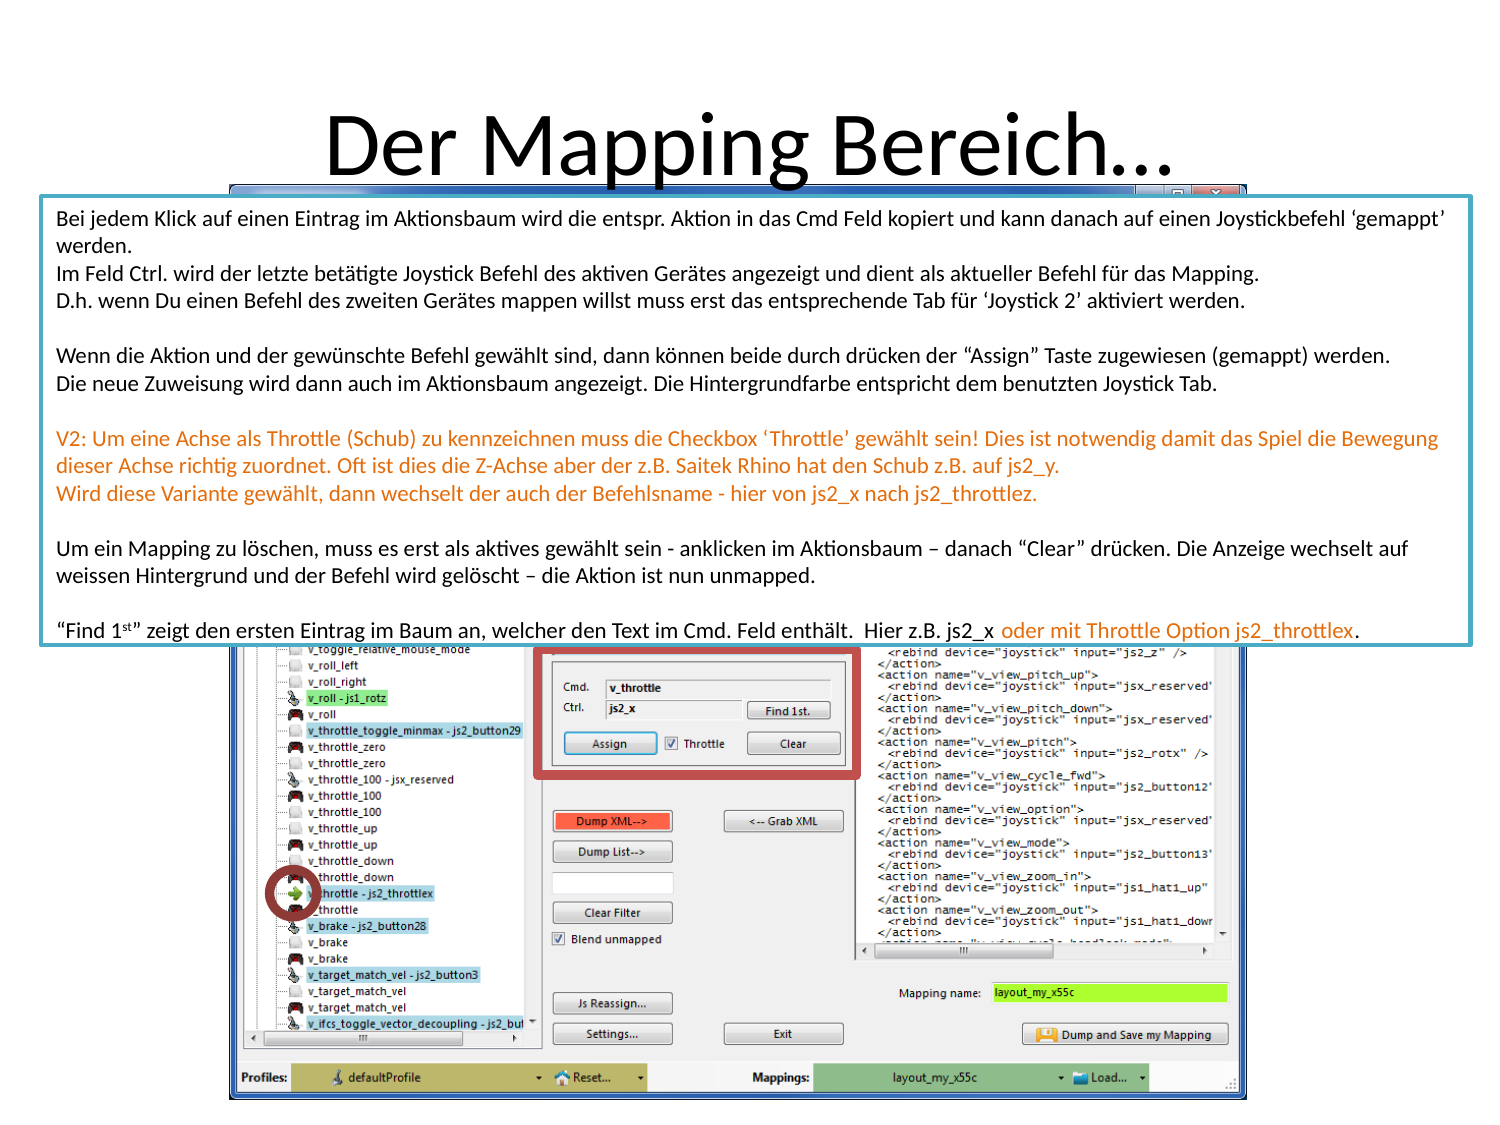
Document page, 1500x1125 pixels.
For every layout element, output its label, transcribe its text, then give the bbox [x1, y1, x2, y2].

text_box Bei jedem Klick auf einen Eintrag im Aktionsbaum wird die entspr. Aktion in das Cmd Feld kopiert und kann danach auf einen Joystickbefehl ‘gemappt’ werden. Im Feld Ctrl. wird der letzte betätigte Joystick Befehl des aktiven Gerätes angezeigt und dient als aktueller Befehl für das Mapping. D.h. wenn Du einen Befehl des zweiten Gerätes mappen willst muss erst das entsprechende Tab für ‘Joystick 2’ aktiviert werden. Wenn die Aktion und der gewünschte Befehl gewählt sind, dann können beide durch drücken der “Assign” Taste zugewiesen (gemappt) werden. Die neue Zuweisung wird dann auch im Aktionsbaum angezeigt. Die Hintergrundfarbe entspricht dem benutzten Joystick Tab. V2: Um eine Achse als Throttle (Schub) zu kennzeichnen muss die Checkbox ‘Throttle’ gewählt sein! Dies ist notwendig damit das Spiel die Bewegung dieser Achse richtig zuordnet. Oft ist dies die Z-Achse aber der z.B. Saitek Rhino hat den Schub z.B. auf js2_y. Wird diese Variante gewählt, dann wechselt der auch der Befehlsname - hier von js2_x nach js2_throttlez. Um ein Mapping zu löschen, muss es erst als aktives gewählt sein - anklicken im Aktionsbaum – danach “Clear” drücken. Die Anzeige wechselt auf weissen Hintergrund und der Befehl wird gelöscht – die Aktion ist nun unmapped. “Find 1st” zeigt den ersten Eintrag im Baum an, welcher den Text im Cmd. Feld enthält. Hier z.B. js2_x oder mit Throttle Option js2_throttlex. [39, 194, 224, 647]
title Der Mapping Bereich… [75, 45, 1425, 194]
picture [229, 184, 1247, 1100]
text_box Bei jedem Klick auf einen Eintrag im Aktionsbaum wird die entspr. Aktion in das Cmd Feld kopiert und kann danach auf einen Joystickbefehl ‘gemappt’ werden. Im Feld Ctrl. wird der letzte betätigte Joystick Befehl des aktiven Gerätes angezeigt und dient als aktueller Befehl für das Mapping. D.h. wenn Du einen Befehl des zweiten Gerätes mappen willst muss erst das entsprechende Tab für ‘Joystick 2’ aktiviert werden. Wenn die Aktion und der gewünschte Befehl gewählt sind, dann können beide durch drücken der “Assign” Taste zugewiesen (gemappt) werden. Die neue Zuweisung wird dann auch im Aktionsbaum angezeigt. Die Hintergrundfarbe entspricht dem benutzten Joystick Tab. V2: Um eine Achse als Throttle (Schub) zu kennzeichnen muss die Checkbox ‘Throttle’ gewählt sein! Dies ist notwendig damit das Spiel die Bewegung dieser Achse richtig zuordnet. Oft ist dies die Z-Achse aber der z.B. Saitek Rhino hat den Schub z.B. auf js2_y. Wird diese Variante gewählt, dann wechselt der auch der Befehlsname - hier von js2_x nach js2_throttlez. Um ein Mapping zu löschen, muss es erst als aktives gewählt sein - anklicken im Aktionsbaum – danach “Clear” drücken. Die Anzeige wechselt auf weissen Hintergrund und der Befehl wird gelöscht – die Aktion ist nun unmapped. “Find 1st” zeigt den ersten Eintrag im Baum an, welcher den Text im Cmd. Feld enthält. Hier z.B. js2_x oder mit Throttle Option js2_throttlex. [1251, 194, 1473, 647]
